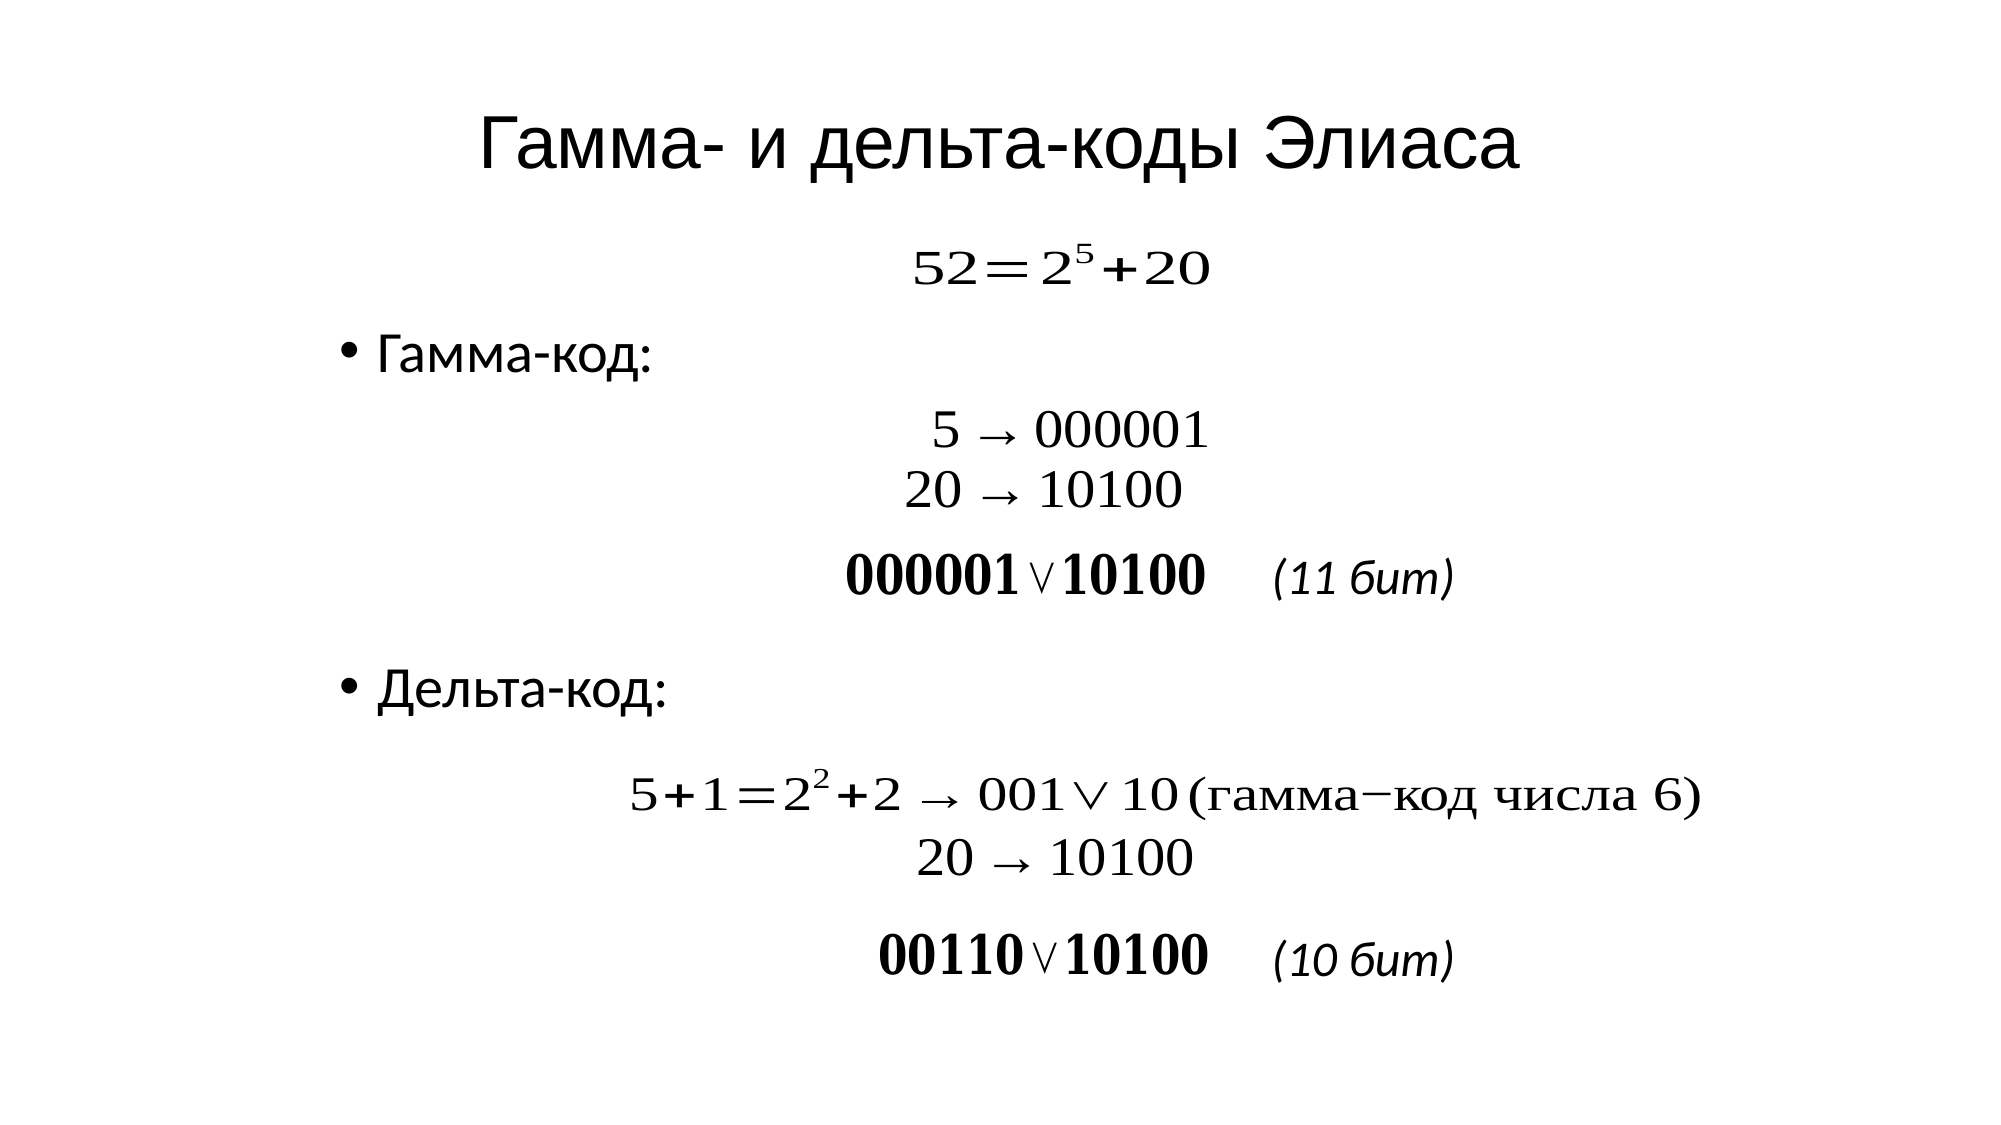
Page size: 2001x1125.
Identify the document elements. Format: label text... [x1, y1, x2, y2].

list Гамма-код: Дельта-код: [324, 314, 1675, 1005]
text_box (10 бит) [1256, 919, 1471, 995]
text_box (11 бит) [1256, 537, 1471, 613]
text_box Гамма- и дельта-коды Элиаса [324, 45, 1675, 233]
